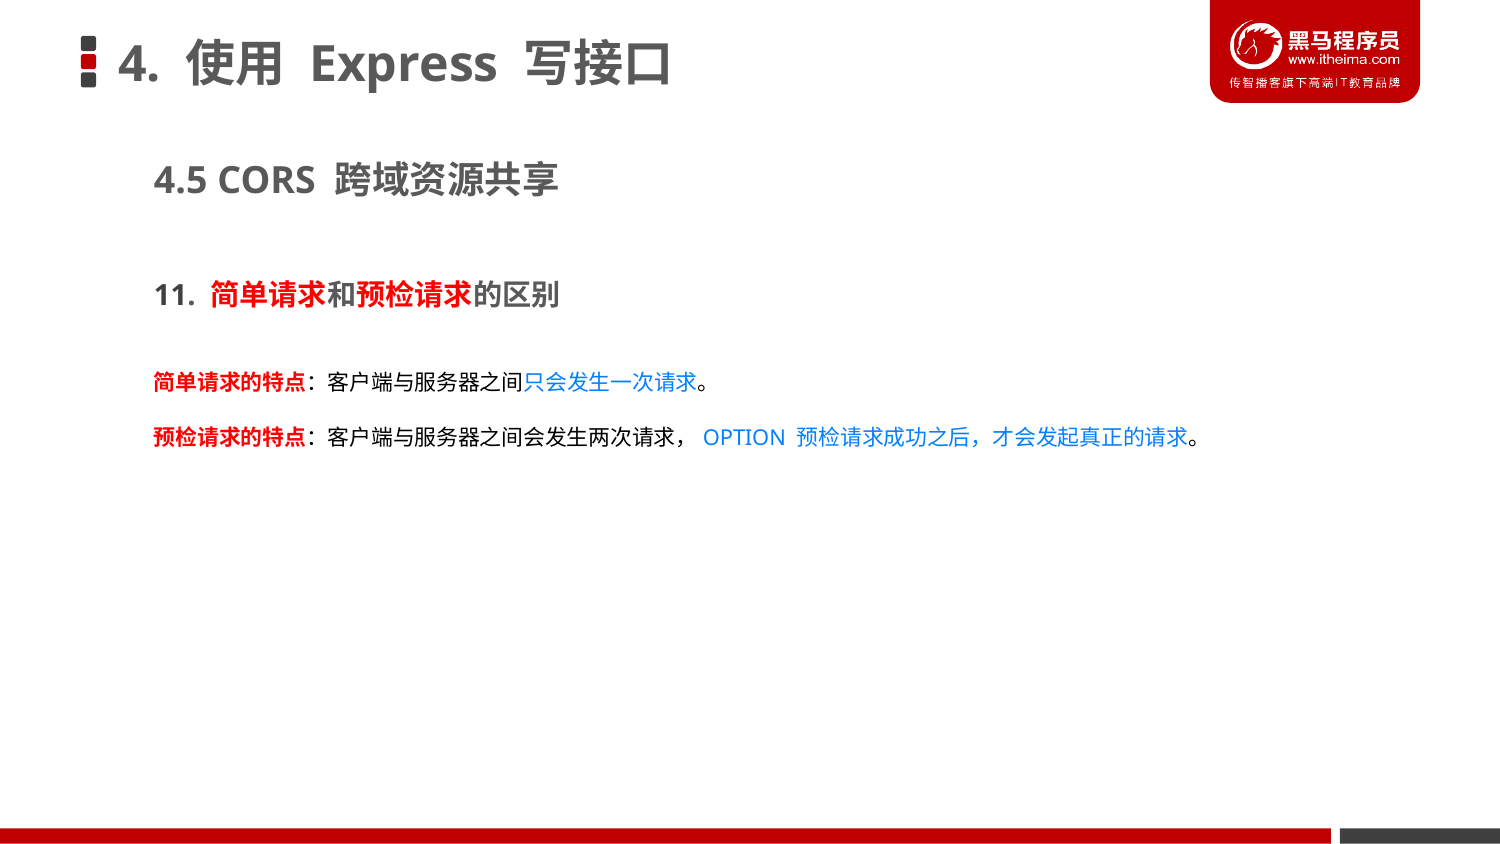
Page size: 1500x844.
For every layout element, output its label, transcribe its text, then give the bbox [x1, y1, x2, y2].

text_box 11. 简单请求和预检请求的区别 [139, 273, 1204, 320]
picture [1211, 11, 1419, 97]
list 简单请求的特点：客户端与服务器之间只会发生一次请求。 预检请求的特点：客户端与服务器之间会发生两次请求，OPTION 预检请求成功之后，才会发起真正的请求。 [139, 348, 1355, 714]
title 4. 使用 Express 写接口 [103, 0, 1209, 130]
list 4.5 CORS 跨域资源共享 [139, 153, 1209, 243]
